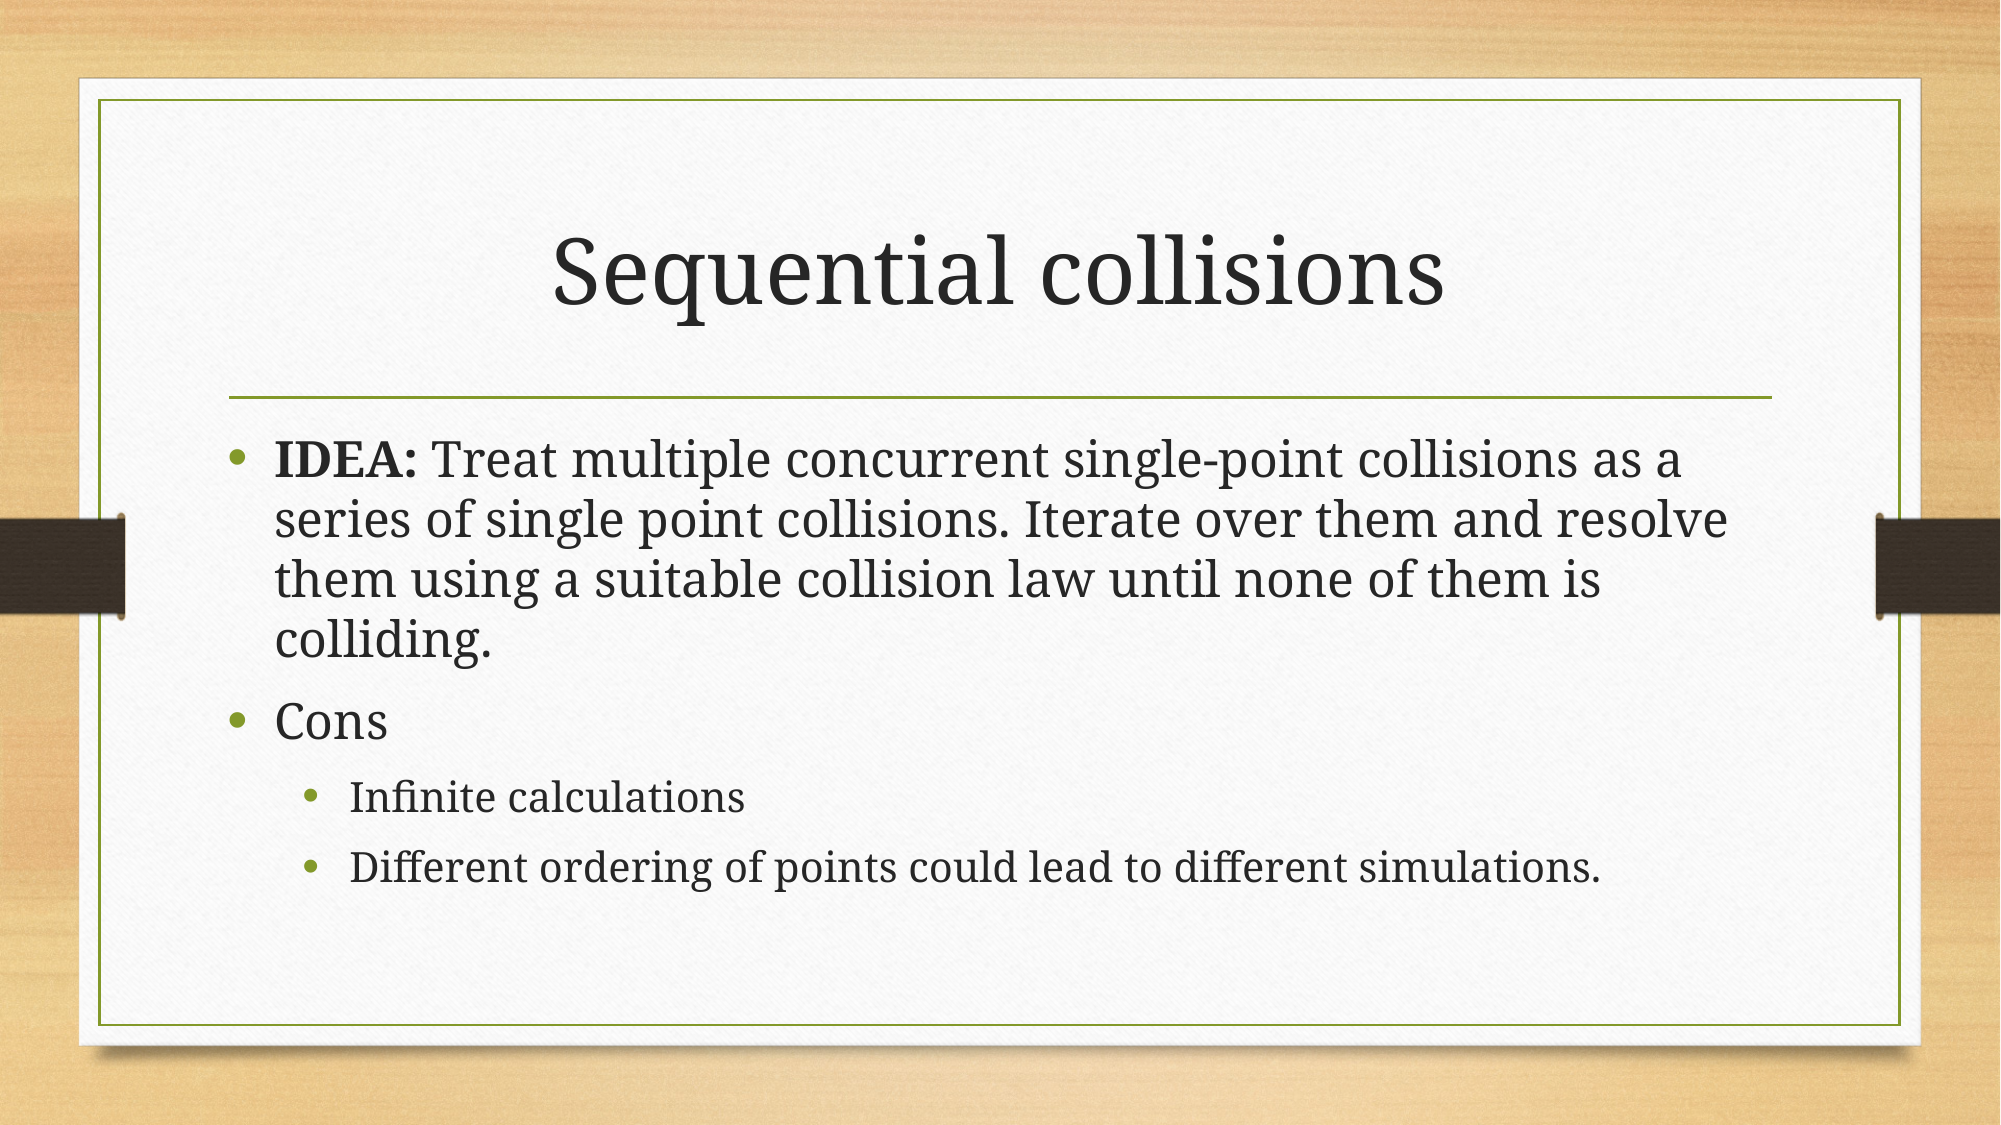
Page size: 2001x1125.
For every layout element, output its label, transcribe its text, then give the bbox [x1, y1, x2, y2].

picture [0, 0, 2001, 1125]
list IDEA: Treat multiple concurrent single-point collisions as a series of single point collisions. Iterate over them and resolve them using a suitable collision law until none of them is colliding. Cons Infinite calculations Different ordering of points could lead to different simulations. [212, 419, 1788, 964]
title Sequential collisions [212, 161, 1788, 375]
